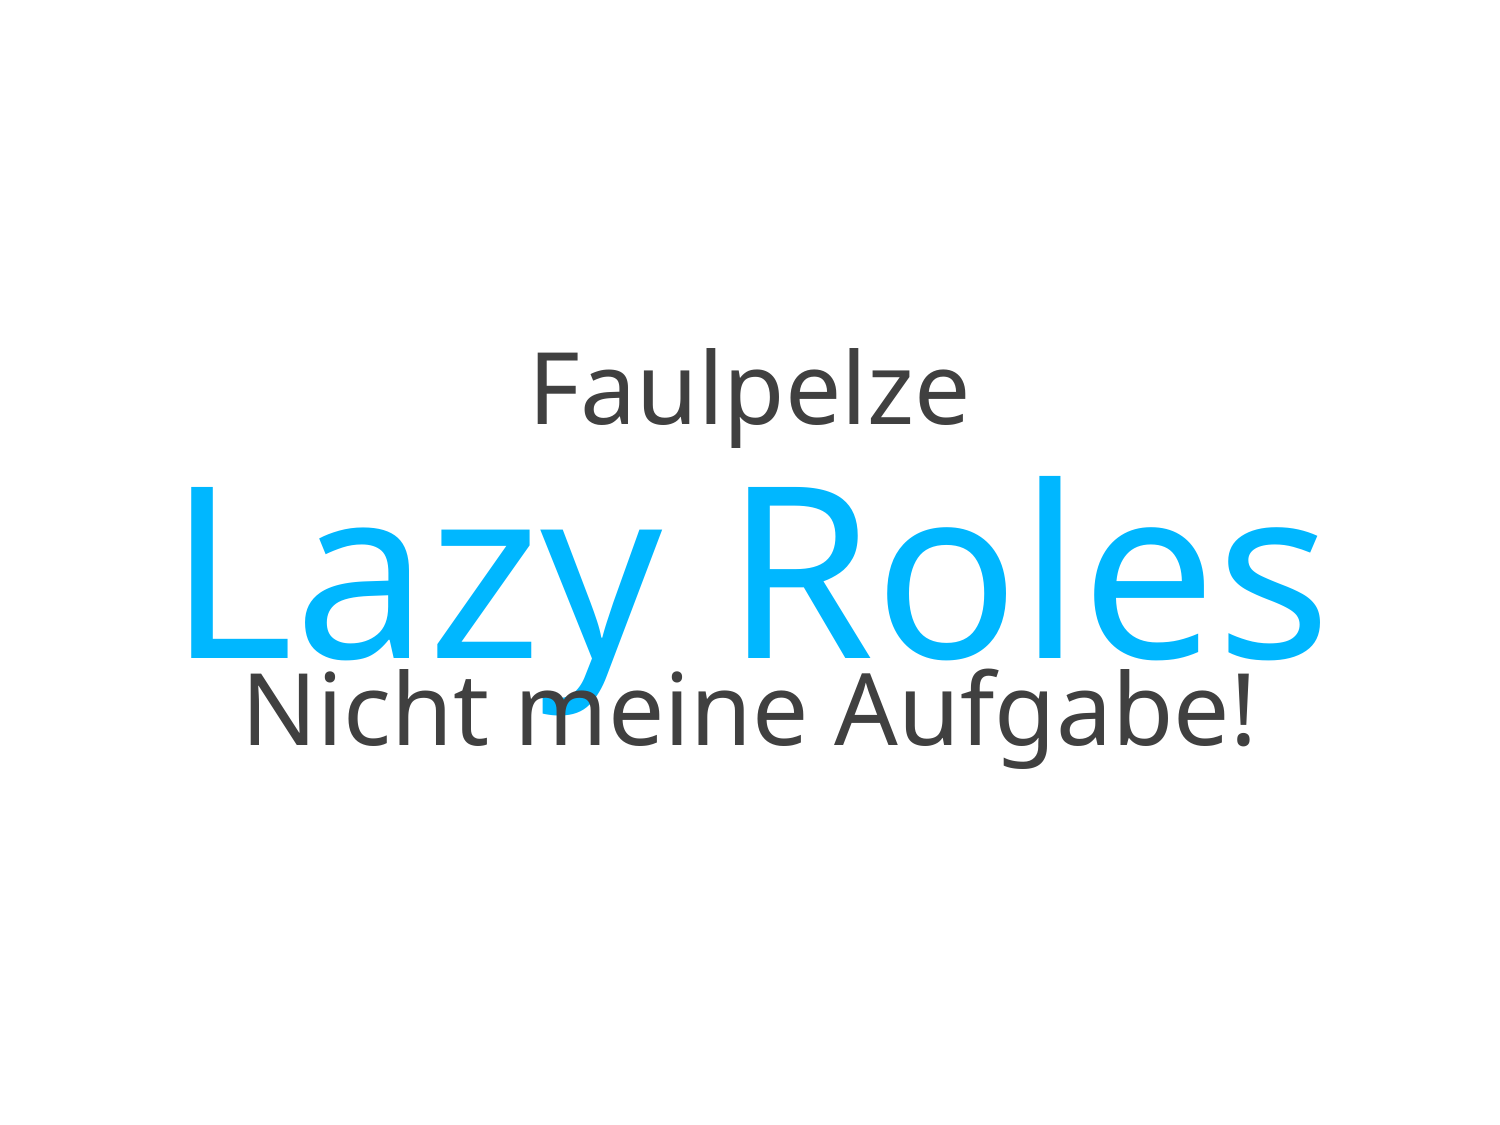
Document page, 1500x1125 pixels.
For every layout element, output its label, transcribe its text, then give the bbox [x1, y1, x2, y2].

title Lazy Roles [159, 445, 1341, 645]
list Nicht meine Aufgabe! [159, 645, 1341, 799]
list Faulpelze [159, 326, 1341, 445]
